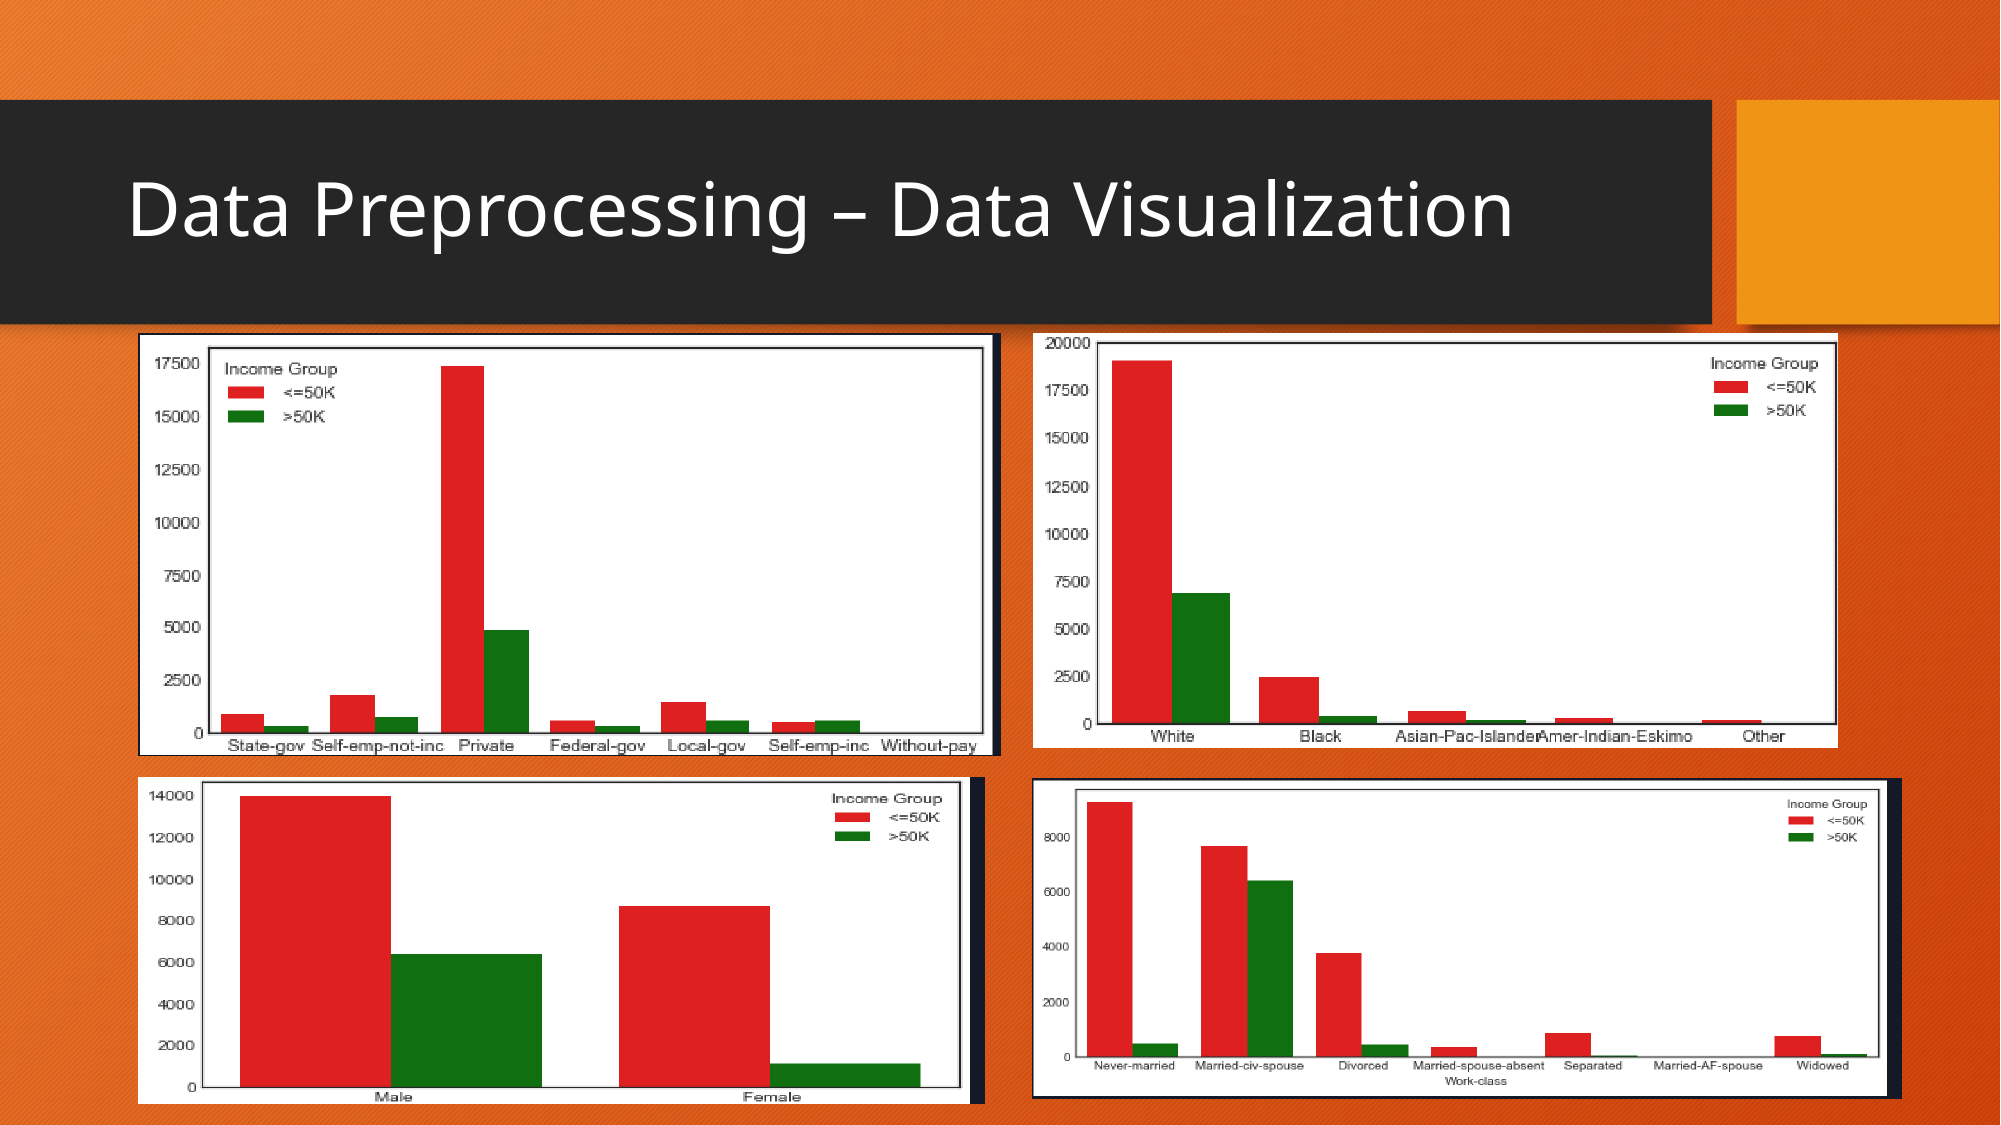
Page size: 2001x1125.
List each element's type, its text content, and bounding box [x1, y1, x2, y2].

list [1032, 333, 1839, 748]
picture [1736, 325, 2000, 347]
picture [137, 777, 985, 1105]
picture [1031, 778, 1903, 1100]
title Data Preprocessing – Data Visualization [111, 123, 1689, 301]
picture [0, 325, 1713, 756]
